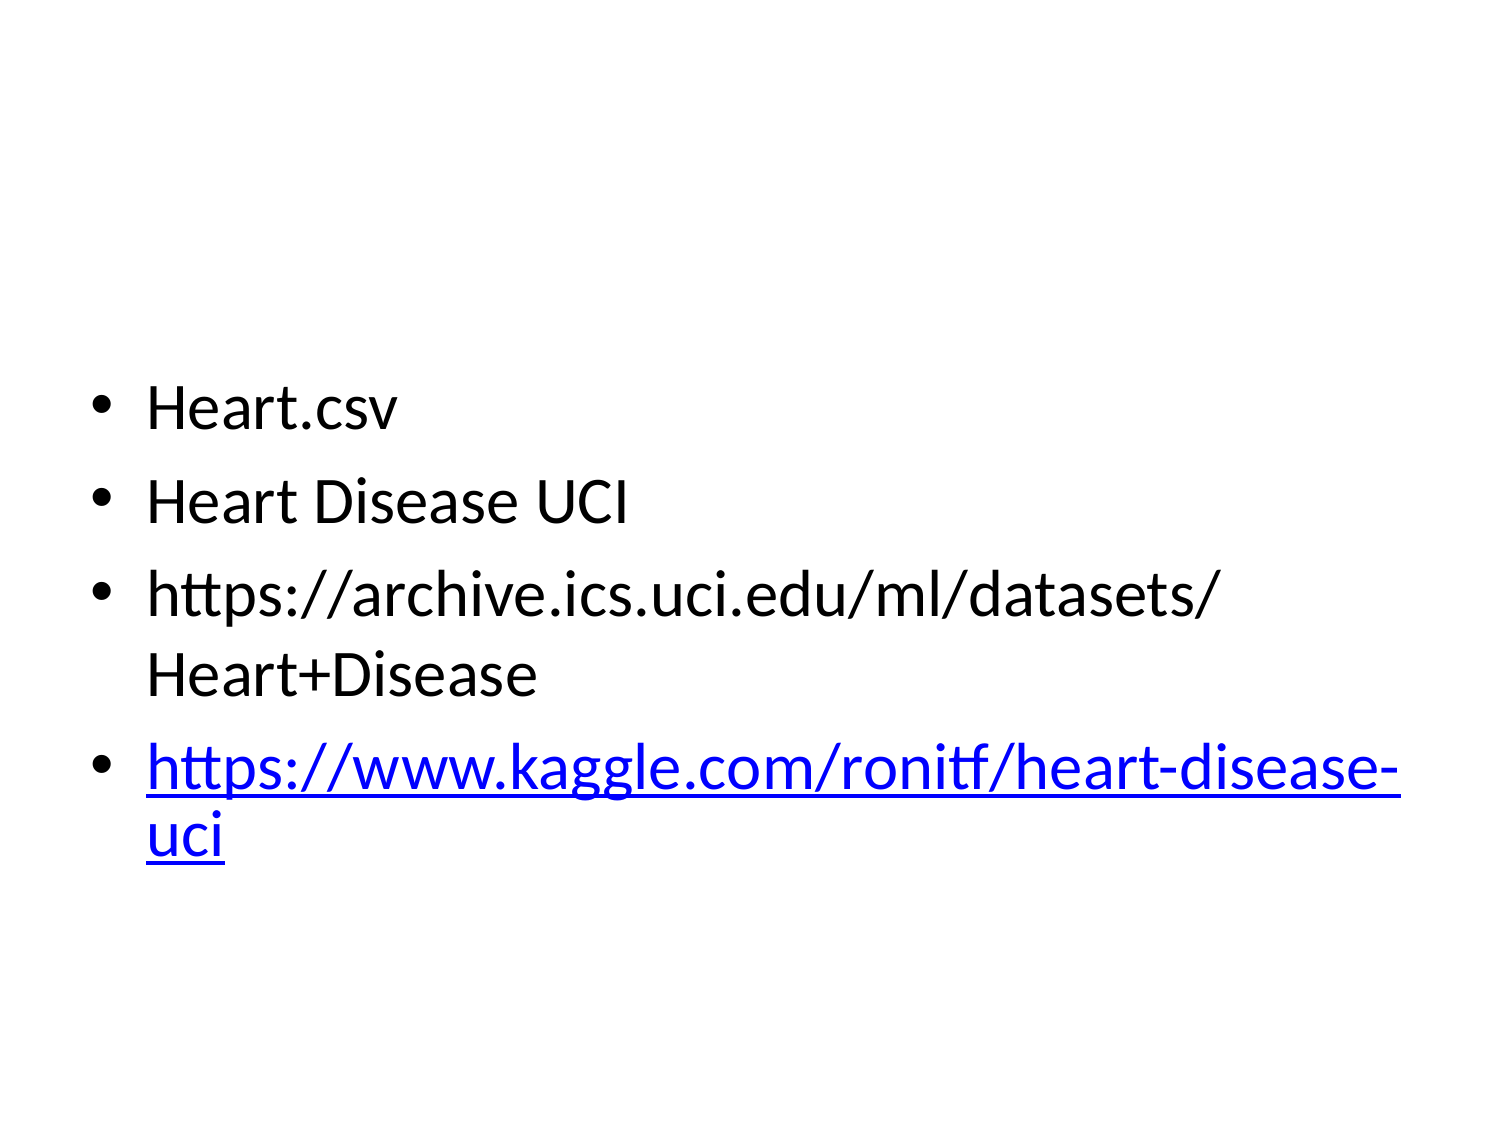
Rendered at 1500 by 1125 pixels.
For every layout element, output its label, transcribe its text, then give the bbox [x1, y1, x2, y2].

list Heart.csv Heart Disease UCI https://archive.ics.uci.edu/ml/datasets/Heart+Disease https://www.kaggle.com/ronitf/heart-disease-uci [75, 262, 1425, 1005]
